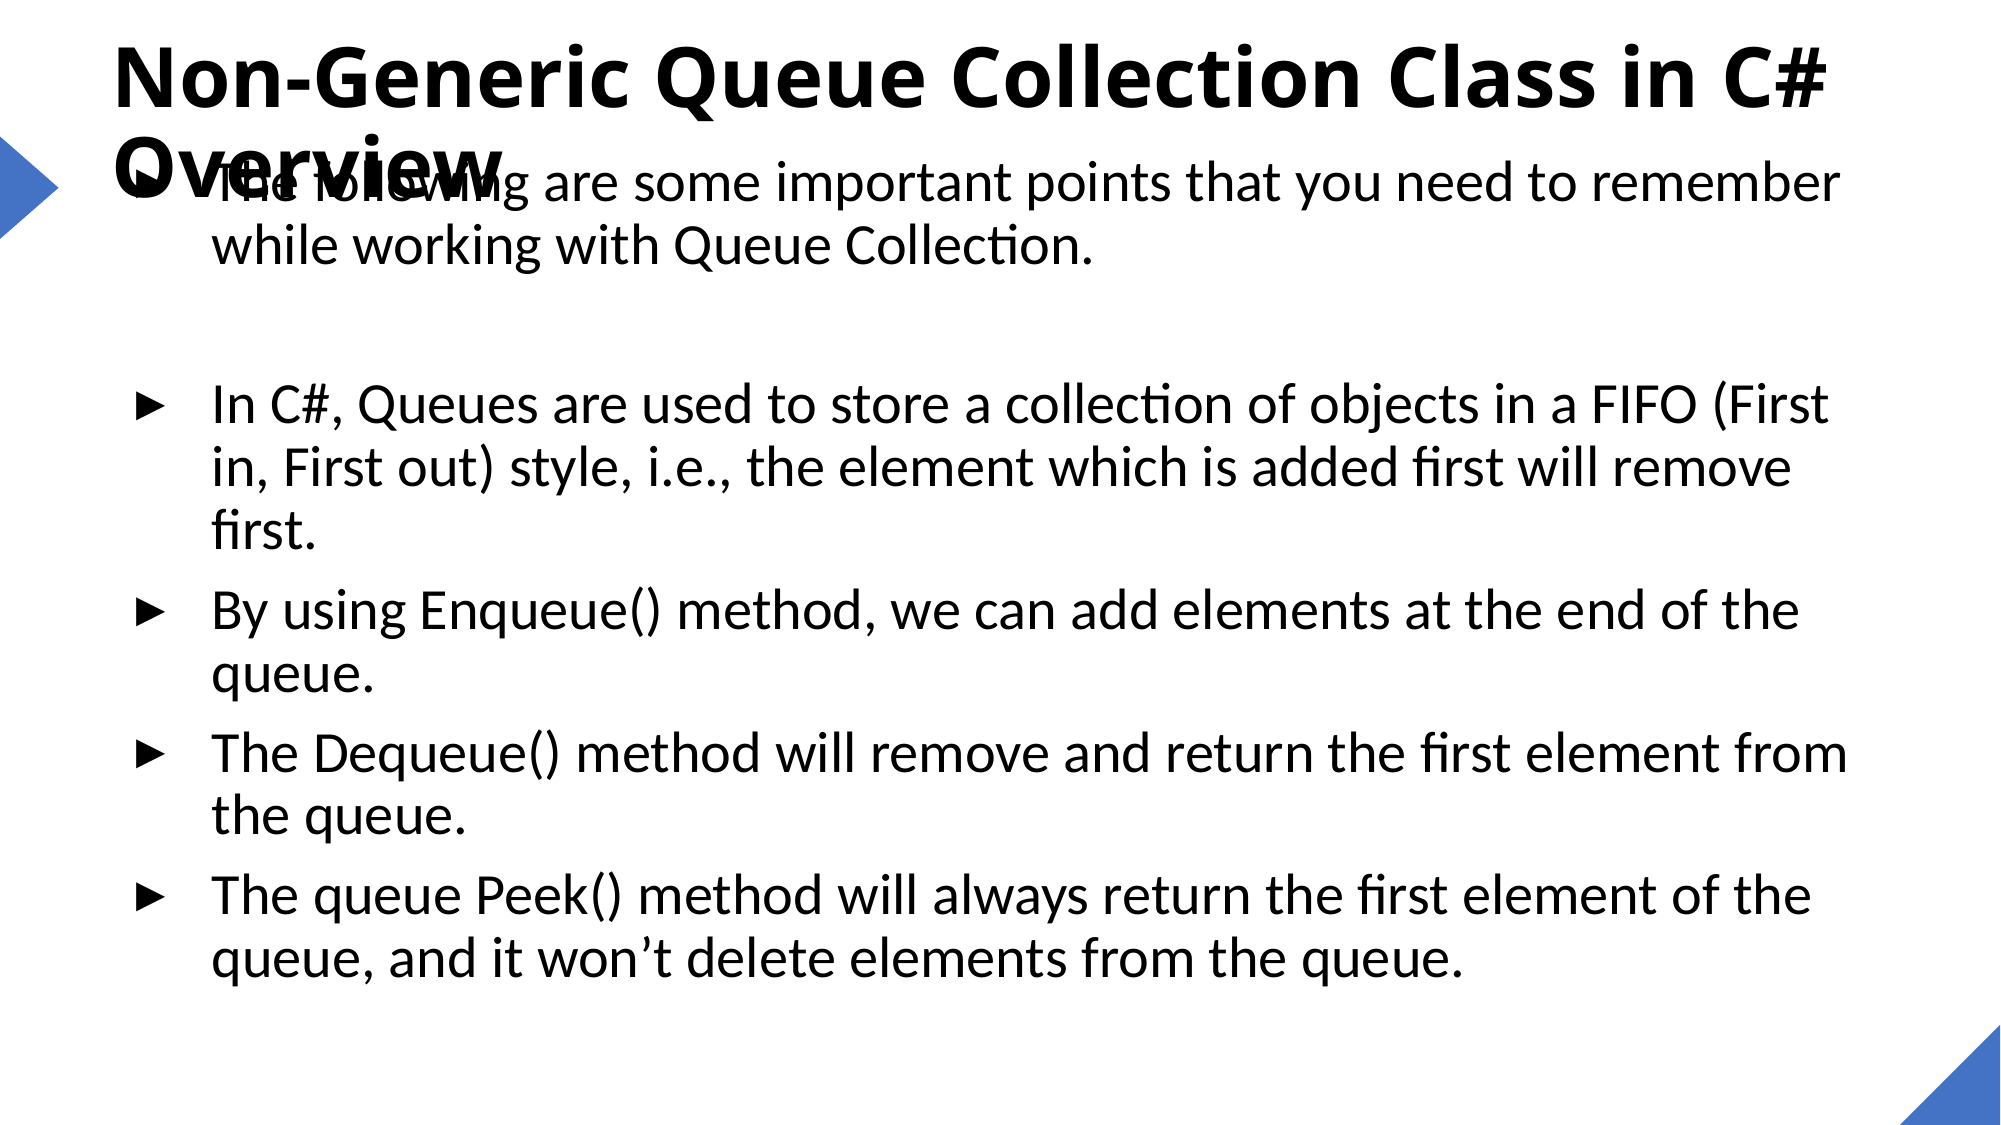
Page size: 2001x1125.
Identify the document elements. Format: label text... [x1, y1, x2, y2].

list The following are some important points that you need to remember while working with Queue Collection. In C#, Queues are used to store a collection of objects in a FIFO (First in, First out) style, i.e., the element which is added first will remove first. By using Enqueue() method, we can add elements at the end of the queue. The Dequeue() method will remove and return the first element from the queue. The queue Peek() method will always return the first element of the queue, and it won’t delete elements from the queue. [111, 151, 1889, 1015]
title Non-Generic Queue Collection Class in C# Overview [111, 35, 1912, 187]
